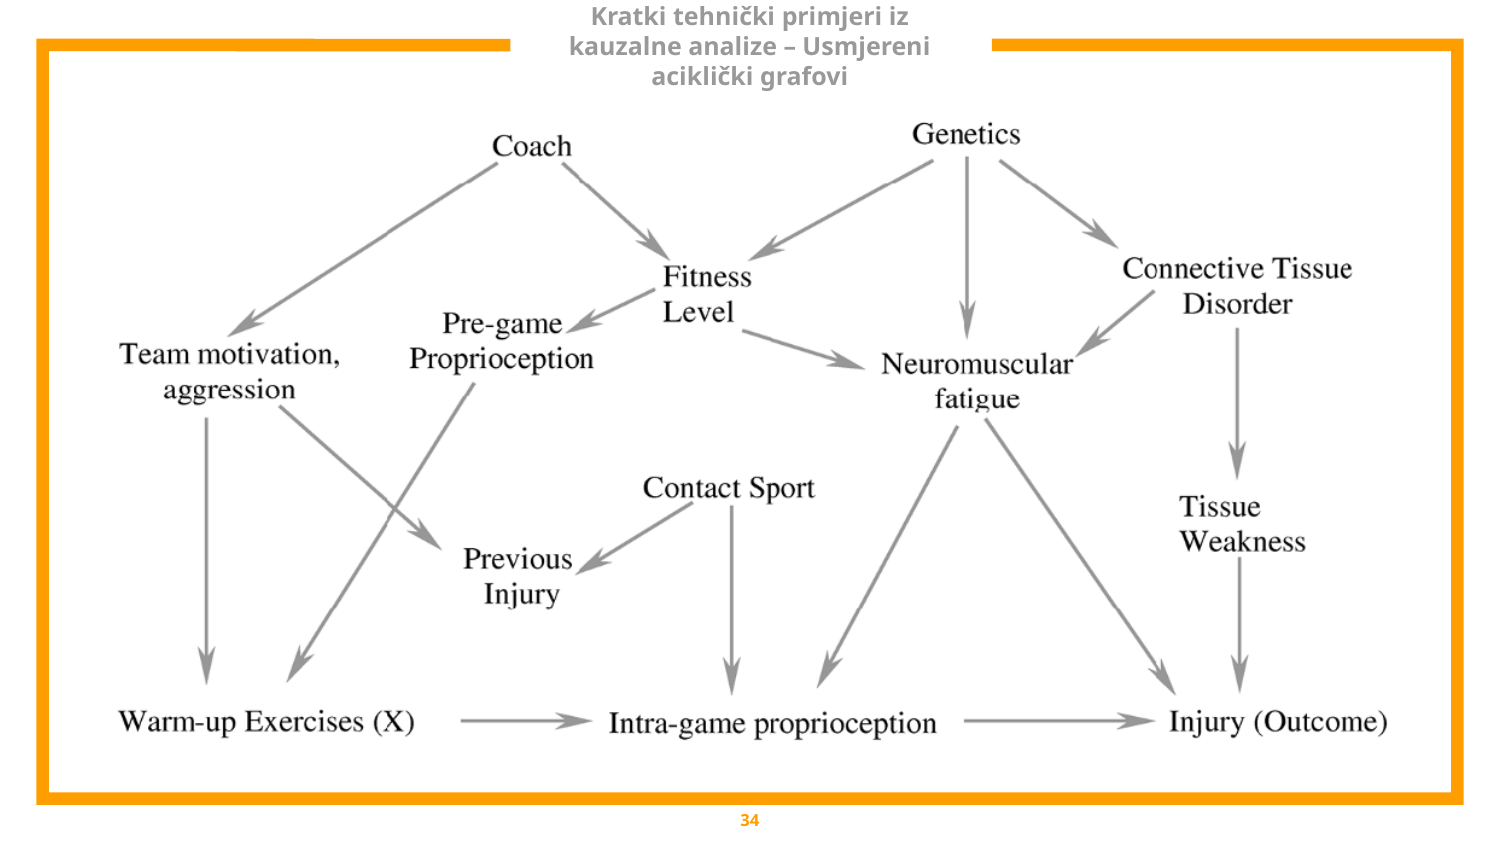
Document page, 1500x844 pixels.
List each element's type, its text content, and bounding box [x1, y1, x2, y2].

picture [100, 110, 1400, 751]
slide_number ‹#› [0, 798, 1500, 844]
title Kratki tehnički primjeri iz kauzalne analize – Usmjereni aciklički grafovi [531, 16, 969, 76]
